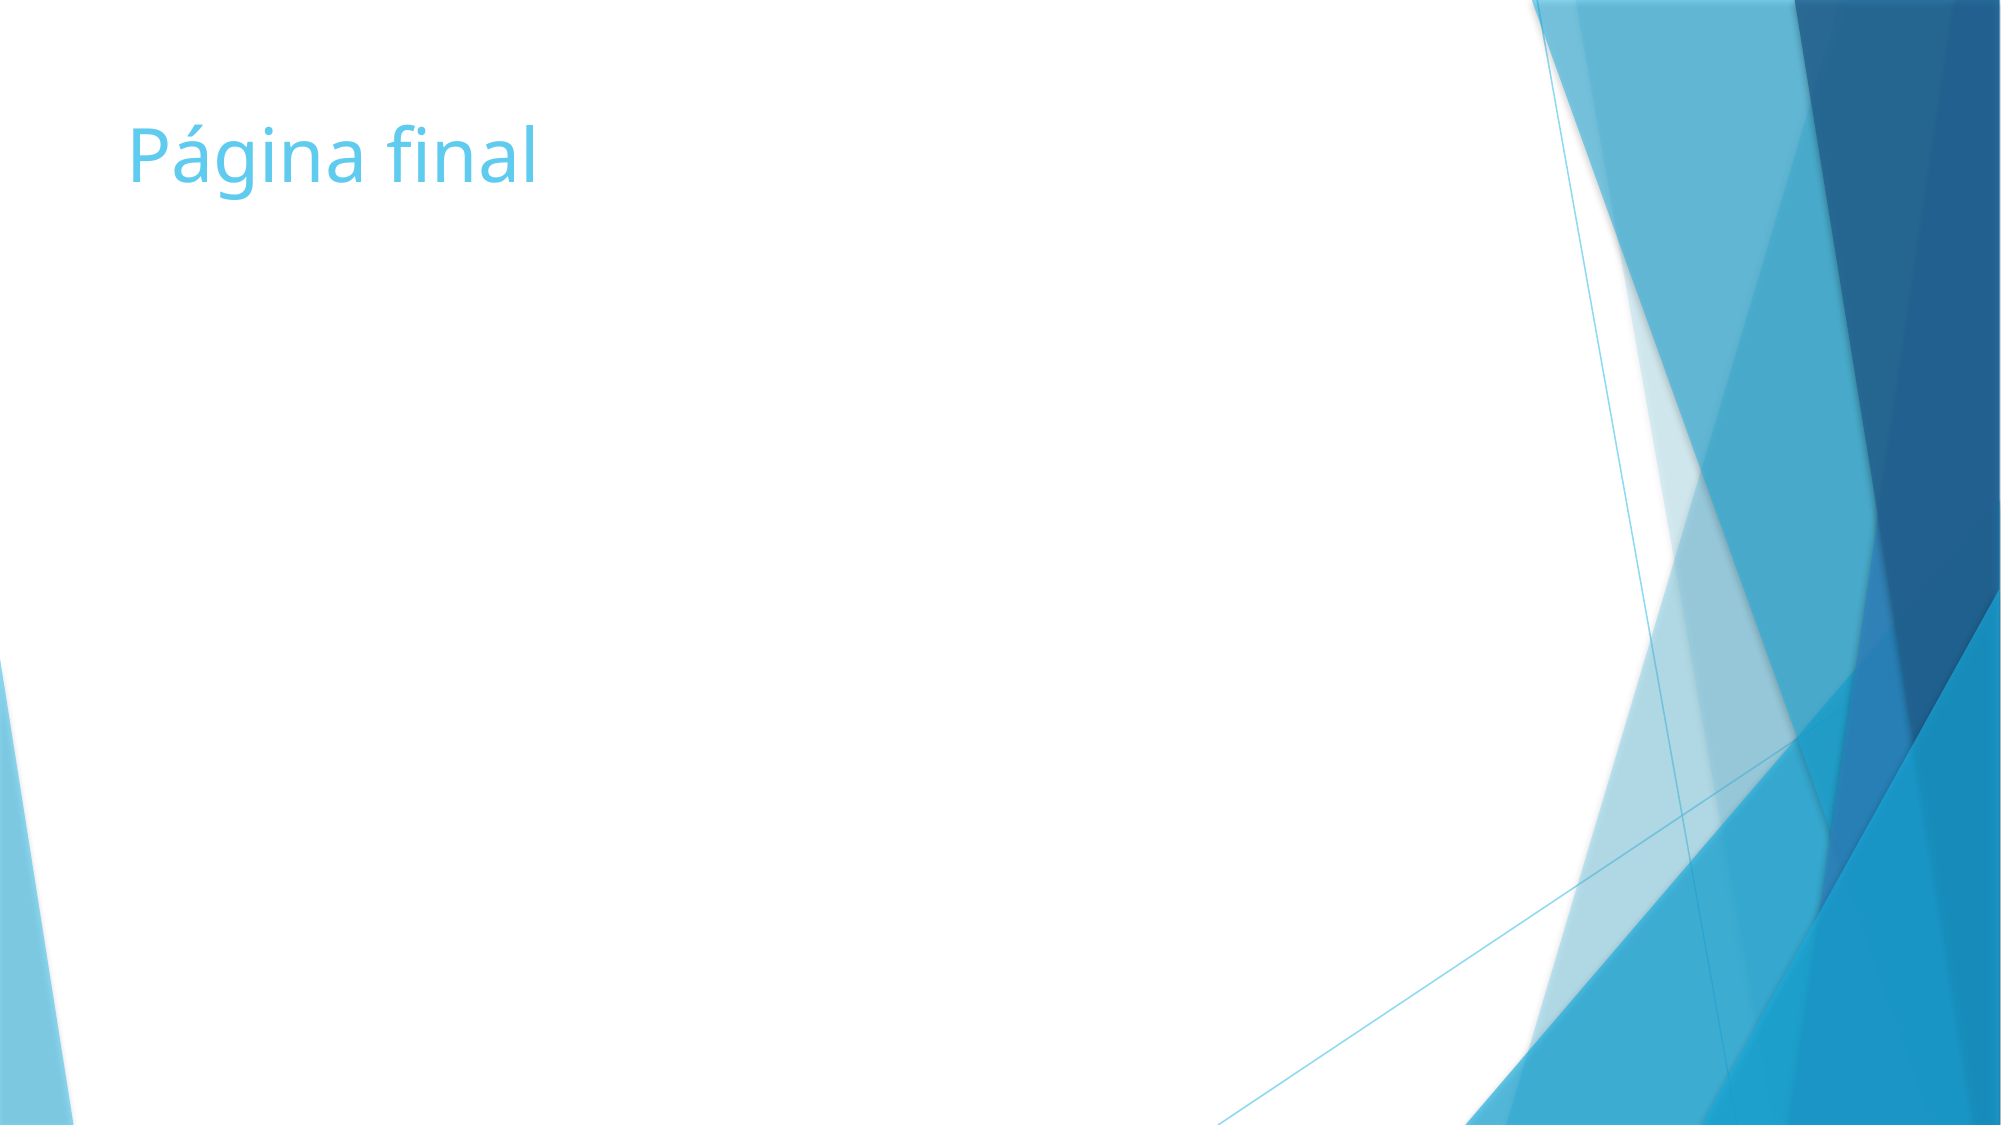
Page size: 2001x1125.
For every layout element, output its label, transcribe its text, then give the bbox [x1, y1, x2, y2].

title Página final [111, 99, 1522, 317]
